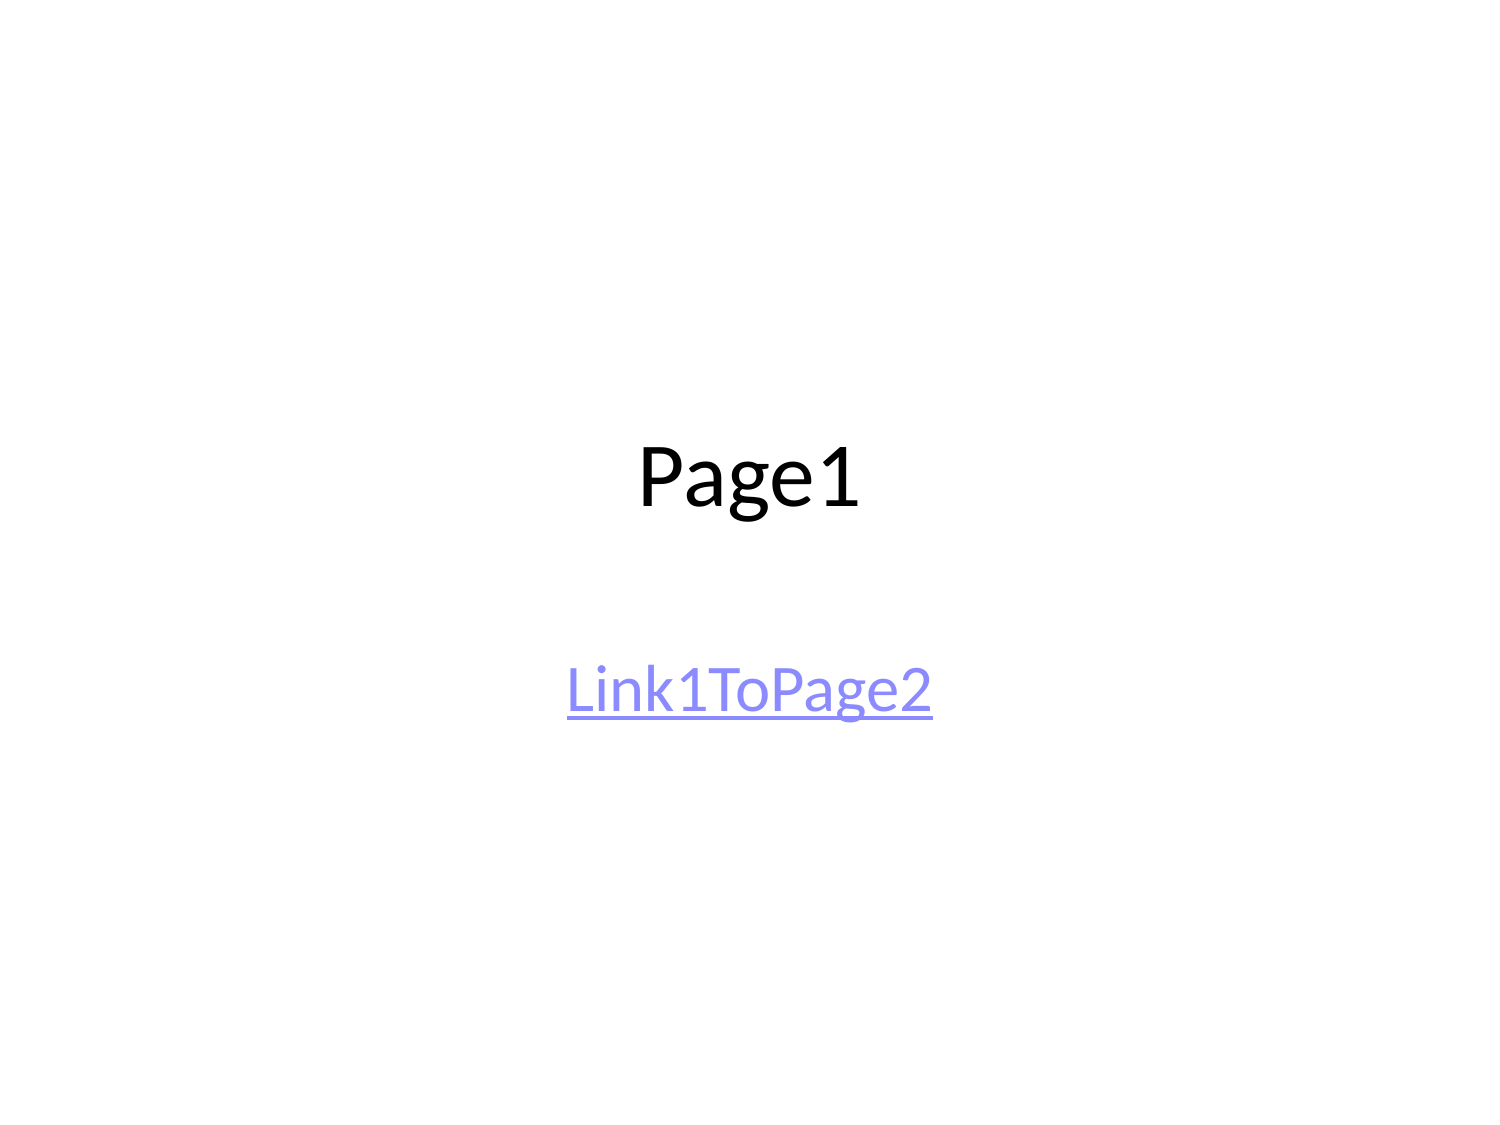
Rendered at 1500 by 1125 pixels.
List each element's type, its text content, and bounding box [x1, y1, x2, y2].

title Page1 [112, 349, 1388, 591]
subtitle Link1ToPage2 [225, 637, 1275, 925]
